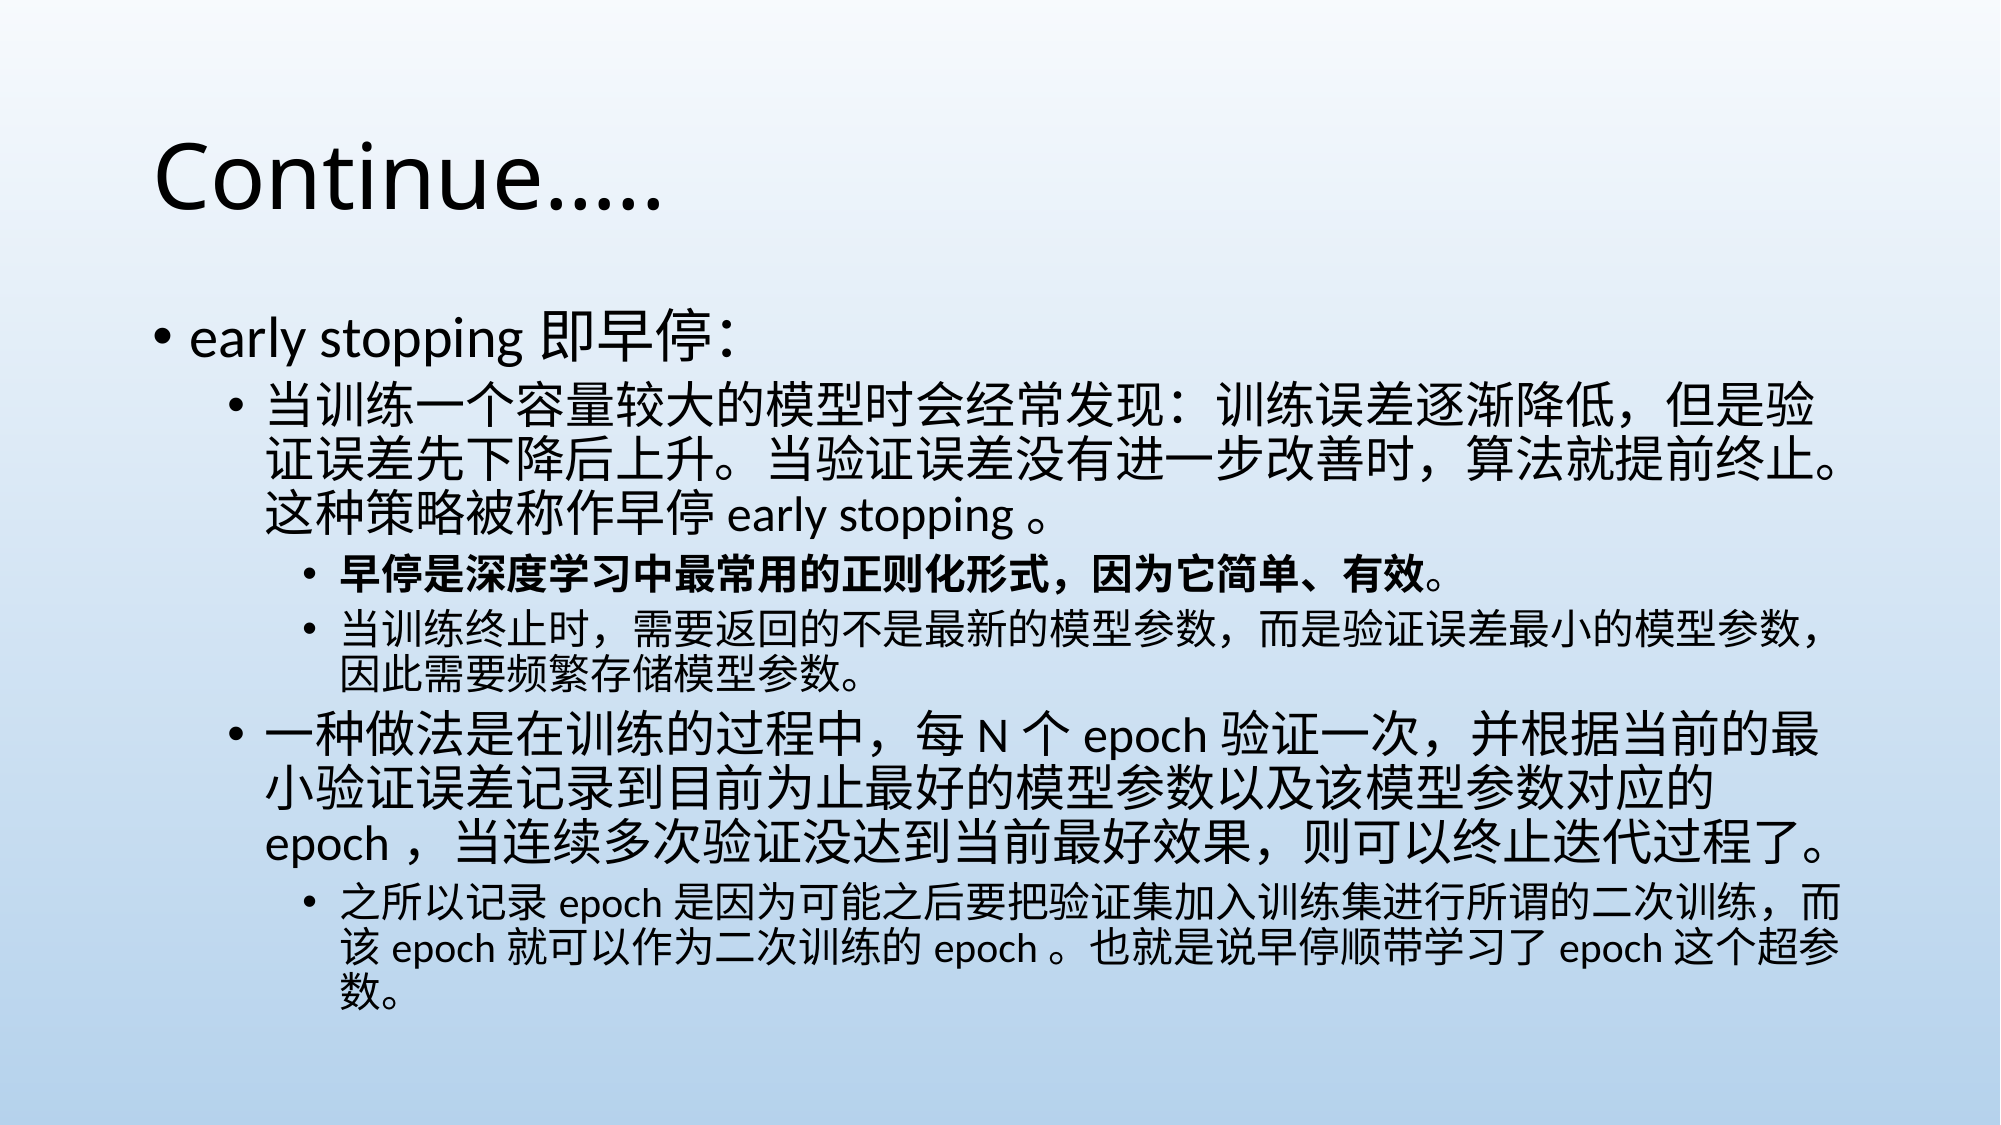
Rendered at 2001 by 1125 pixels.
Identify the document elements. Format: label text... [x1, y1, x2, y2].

list early stopping即早停： 当训练一个容量较大的模型时会经常发现：训练误差逐渐降低，但是验证误差先下降后上升。当验证误差没有进一步改善时，算法就提前终止。这种策略被称作早停early stopping。 早停是深度学习中最常用的正则化形式，因为它简单、有效。 当训练终止时，需要返回的不是最新的模型参数，而是验证误差最小的模型参数，因此需要频繁存储模型参数。 一种做法是在训练的过程中，每N个epoch验证一次，并根据当前的最小验证误差记录到目前为止最好的模型参数以及该模型参数对应的epoch，当连续多次验证没达到当前最好效果，则可以终止迭代过程了。 之所以记录epoch是因为可能之后要把验证集加入训练集进行所谓的二次训练，而该epoch就可以作为二次训练的epoch。也就是说早停顺带学习了epoch这个超参数。 [137, 299, 1863, 1094]
title Continue….. [137, 59, 1863, 299]
